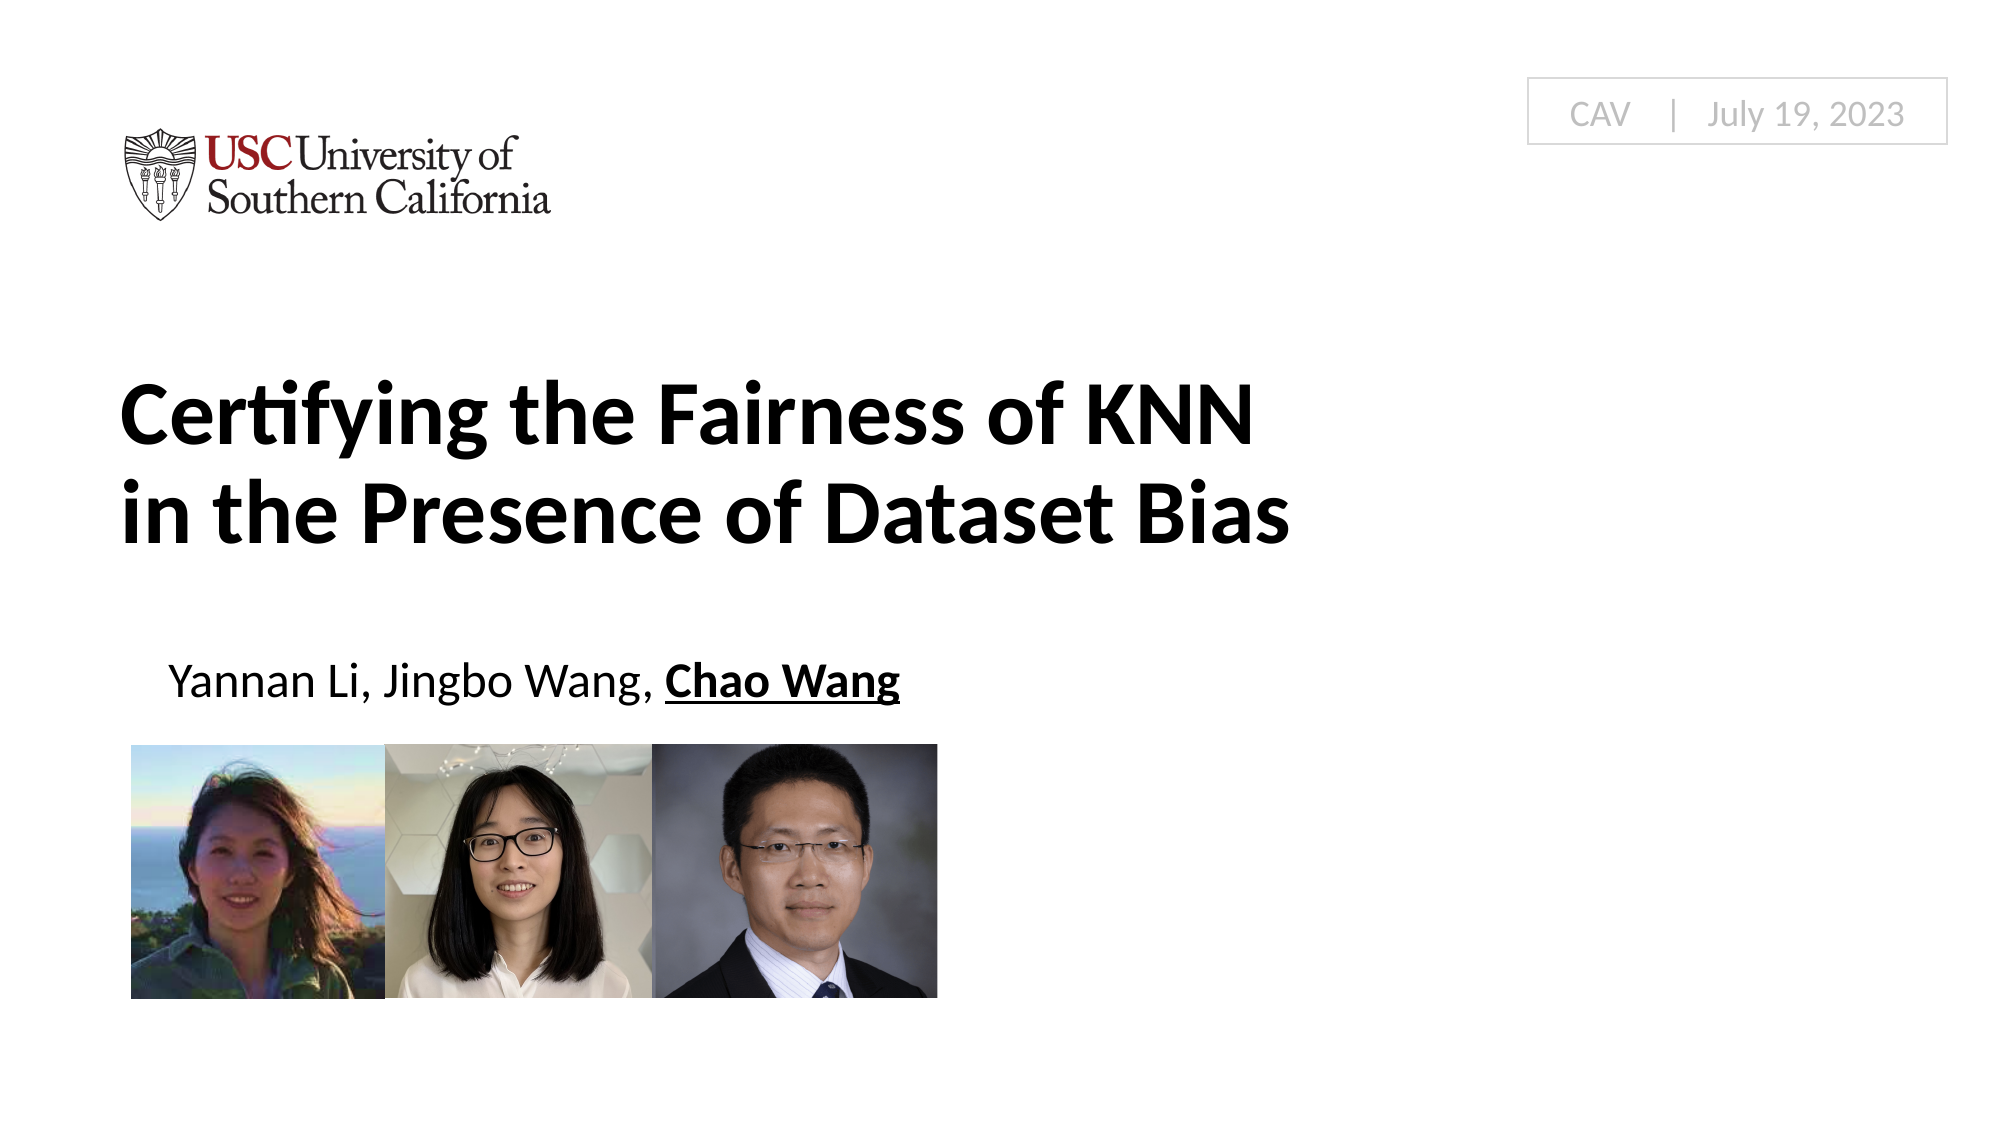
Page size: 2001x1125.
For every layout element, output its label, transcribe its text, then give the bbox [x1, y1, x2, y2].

picture [105, 106, 565, 243]
picture [131, 744, 938, 999]
text_box CAV | July 19, 2023 [1527, 77, 1948, 145]
subtitle Yannan Li, Jingbo Wang, Chao Wang [131, 647, 938, 745]
title Certifying the Fairness of KNN in the Presence of Dataset Bias [105, 242, 1357, 572]
